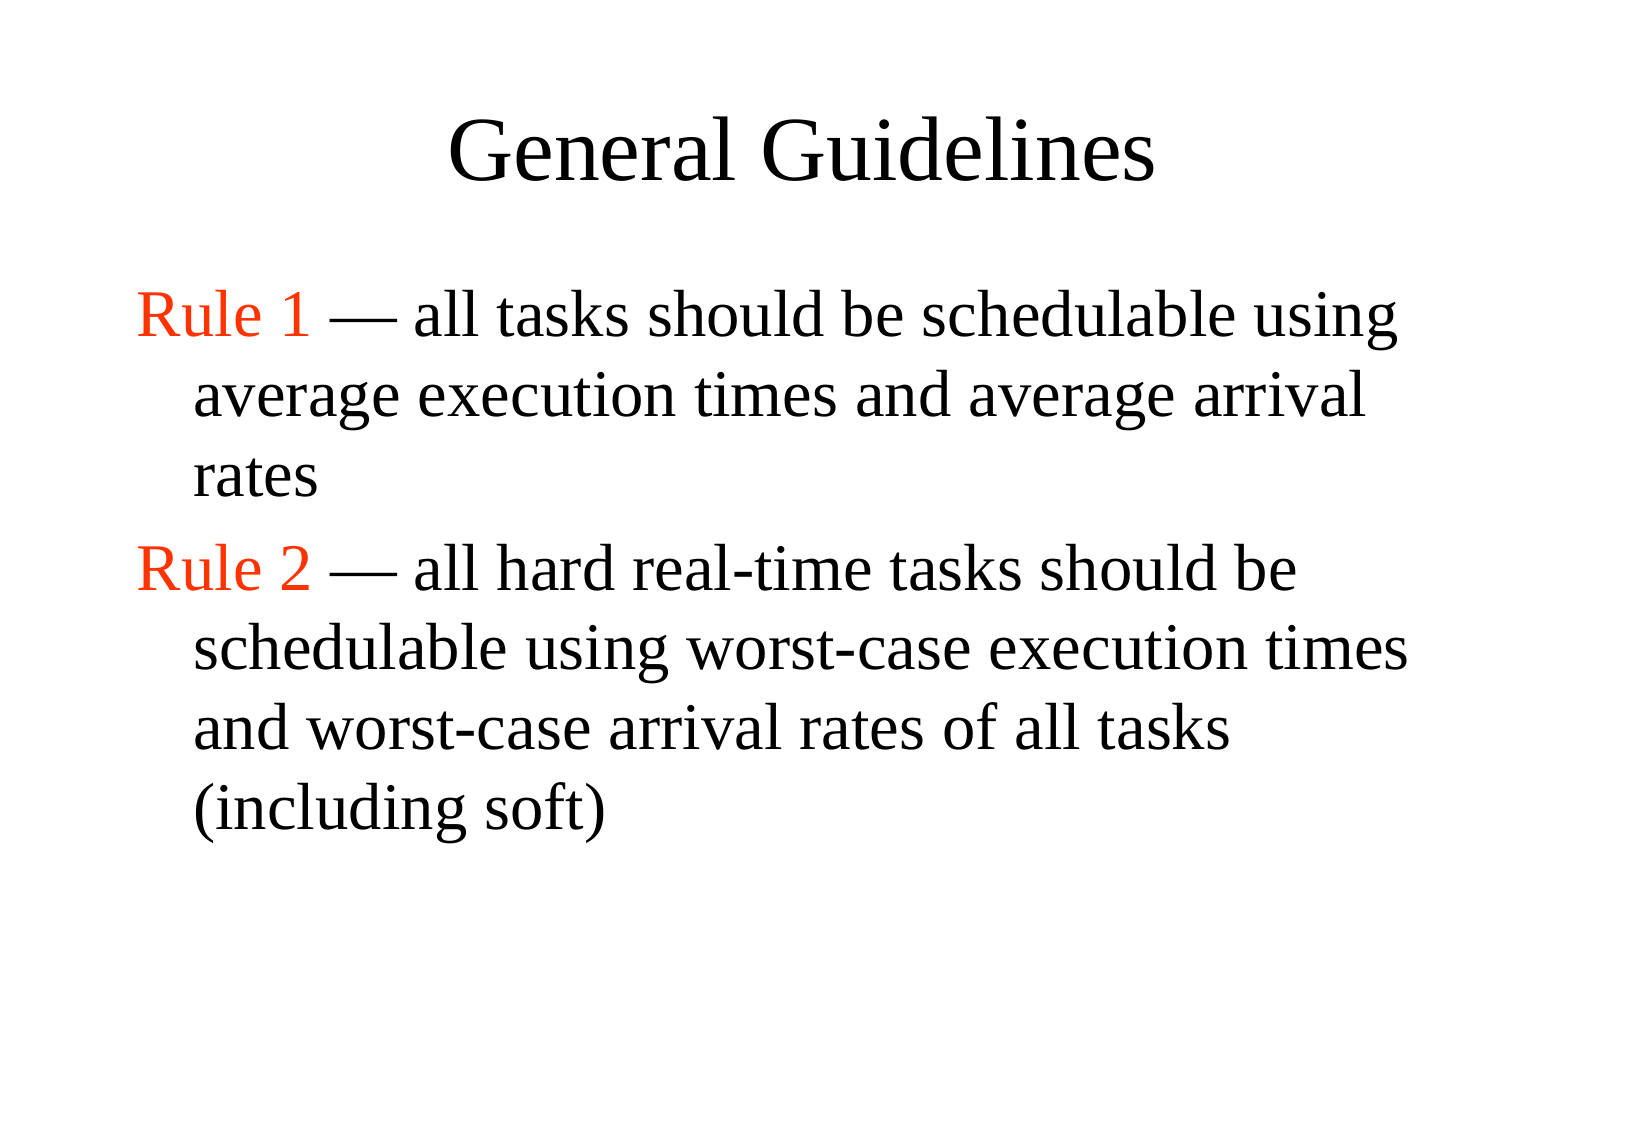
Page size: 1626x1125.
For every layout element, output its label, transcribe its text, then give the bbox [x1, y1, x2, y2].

title General Guidelines [112, 49, 1494, 238]
list Rule 1 — all tasks should be schedulable using average execution times and average arrival rates Rule 2 — all hard real-time tasks should be schedulable using worst-case execution times and worst-case arrival rates of all tasks (including soft) [121, 262, 1504, 1001]
